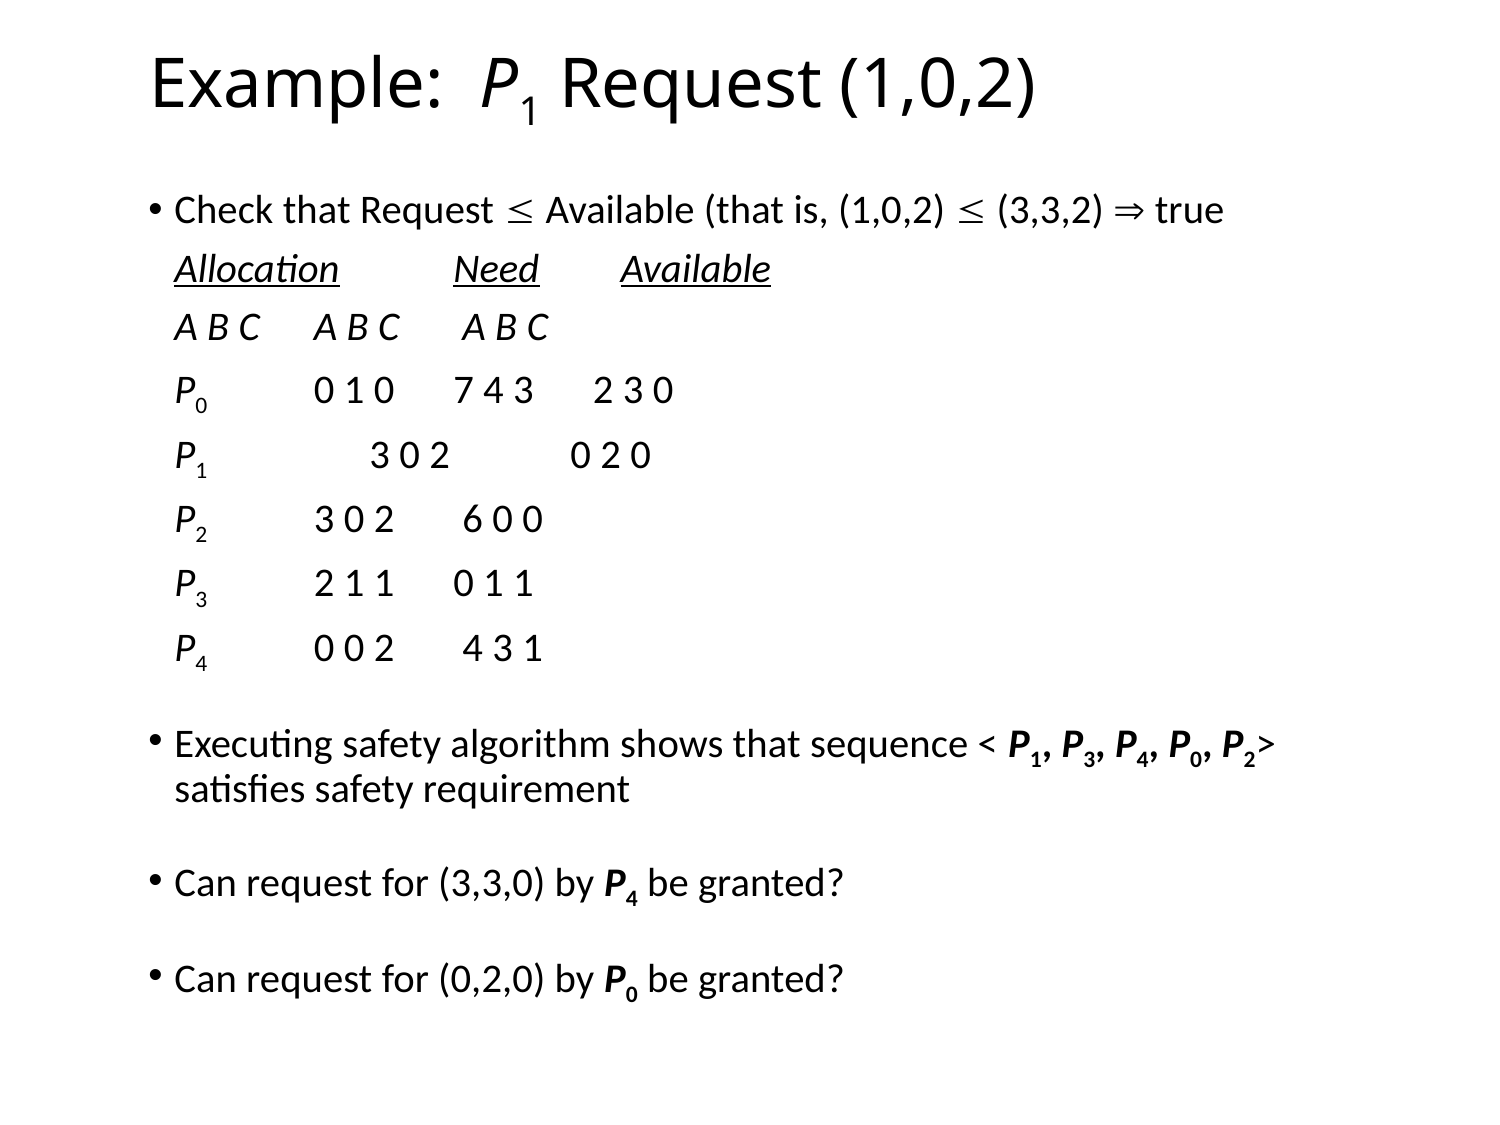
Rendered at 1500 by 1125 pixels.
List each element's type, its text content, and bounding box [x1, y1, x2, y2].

title Example: P1 Request (1,0,2) [134, 35, 1425, 130]
list Check that Request  Available (that is, (1,0,2)  (3,3,2)  true Allocation Need Available A B C A B C A B C P0 0 1 0 7 4 3 2 3 0 P1 3 0 2 0 2 0 P2 3 0 2 6 0 0 P3 2 1 1 0 1 1 P4 0 0 2 4 3 1 Executing safety algorithm shows that sequence < P1, P3, P4, P0, P2> satisfies safety requirement Can request for (3,3,0) by P4 be granted? Can request for (0,2,0) by P0 be granted? [133, 181, 1425, 1019]
